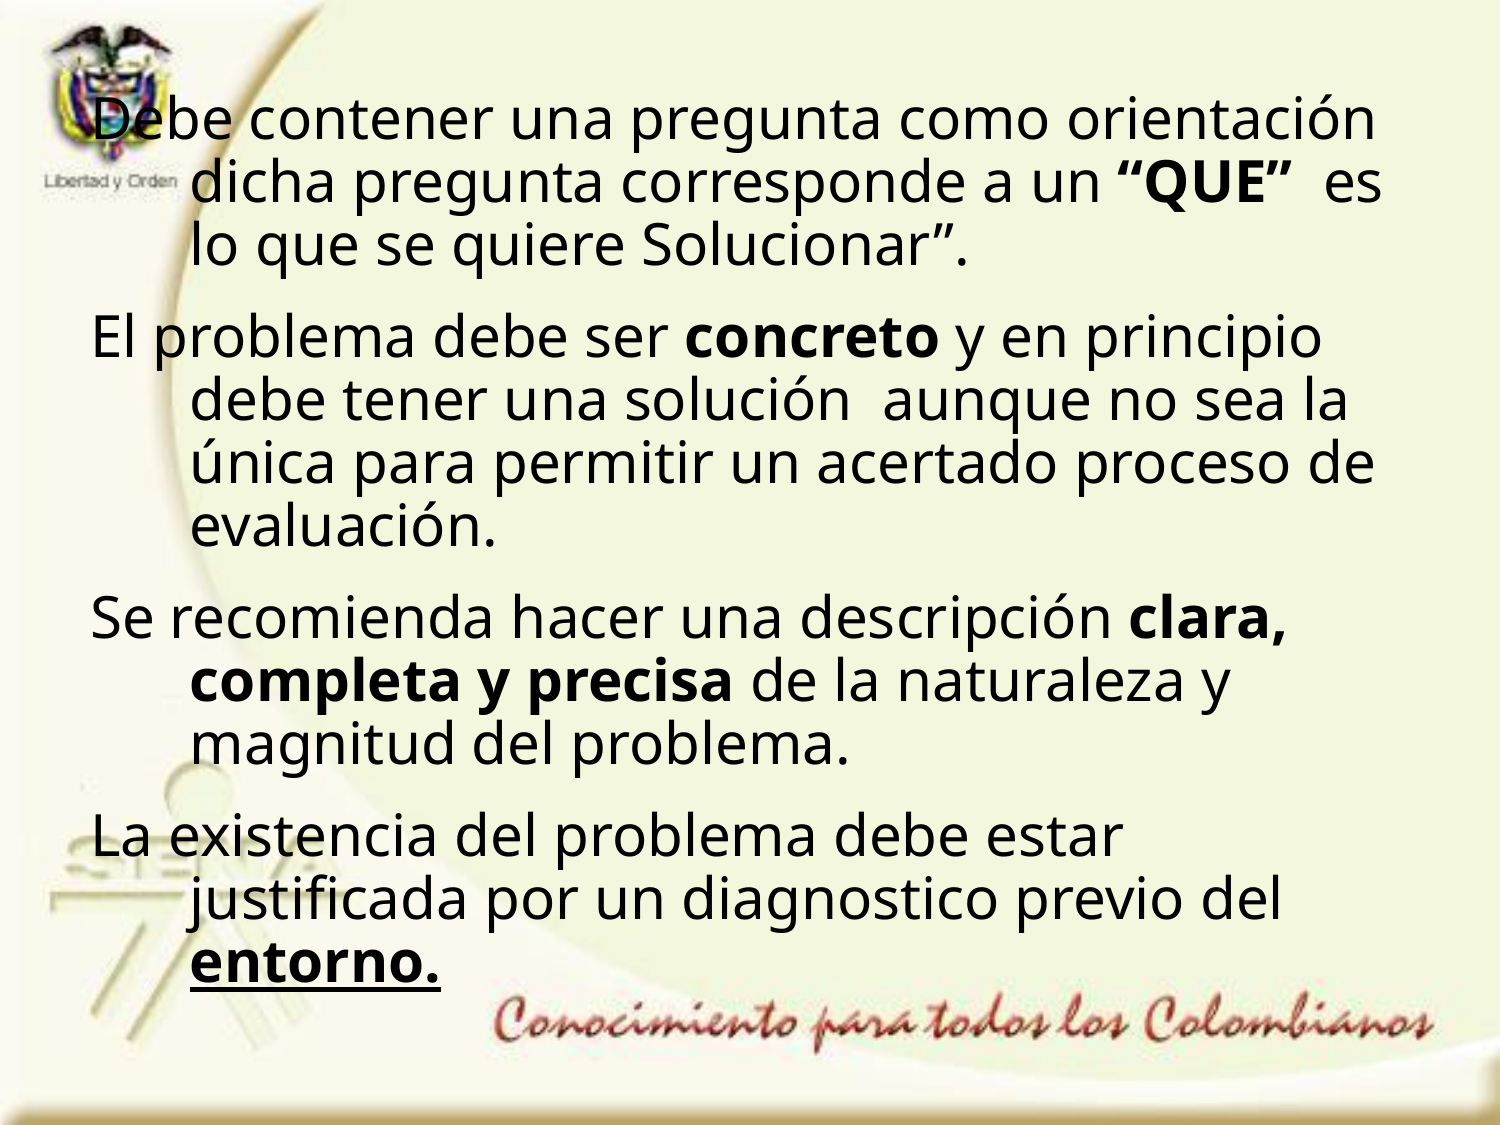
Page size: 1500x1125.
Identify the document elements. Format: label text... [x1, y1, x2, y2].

text_box Debe contener una pregunta como orientación dicha pregunta corresponde a un “QUE” es lo que se quiere Solucionar”. El problema debe ser concreto y en principio debe tener una solución aunque no sea la única para permitir un acertado proceso de evaluación. Se recomienda hacer una descripción clara, completa y precisa de la naturaleza y magnitud del problema. La existencia del problema debe estar justificada por un diagnostico previo del entorno. [74, 81, 1425, 1005]
picture [0, 0, 1500, 1125]
